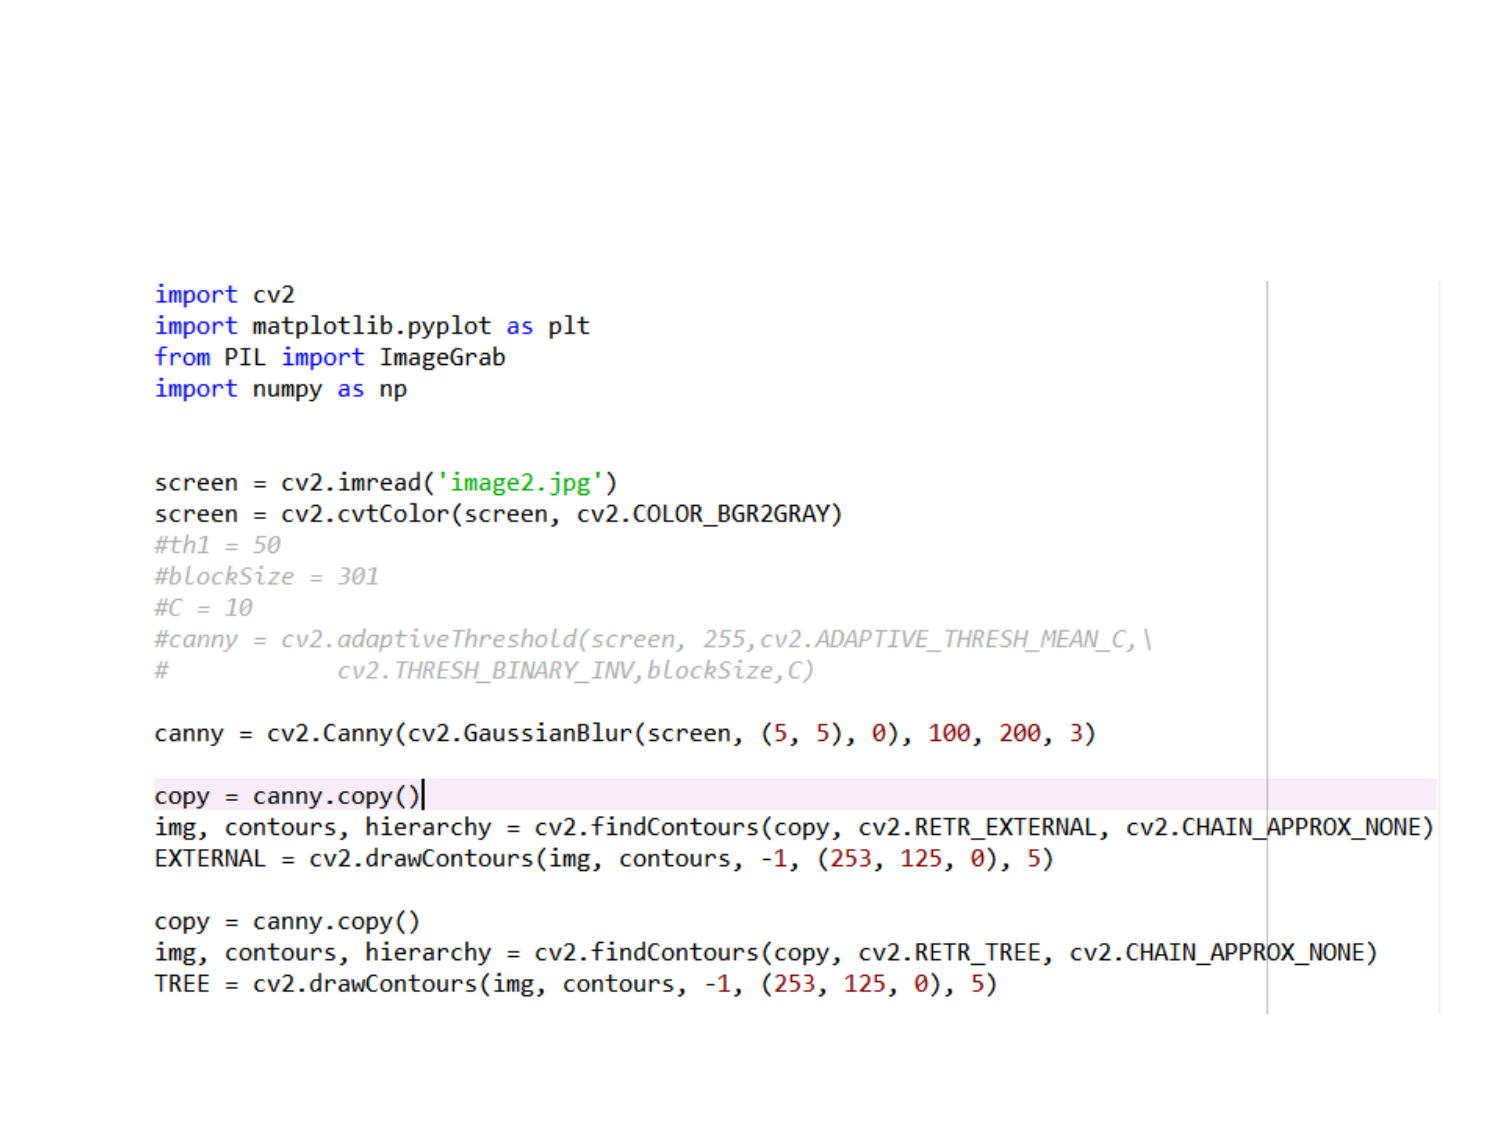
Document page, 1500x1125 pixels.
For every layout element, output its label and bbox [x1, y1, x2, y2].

picture [148, 281, 1442, 1014]
